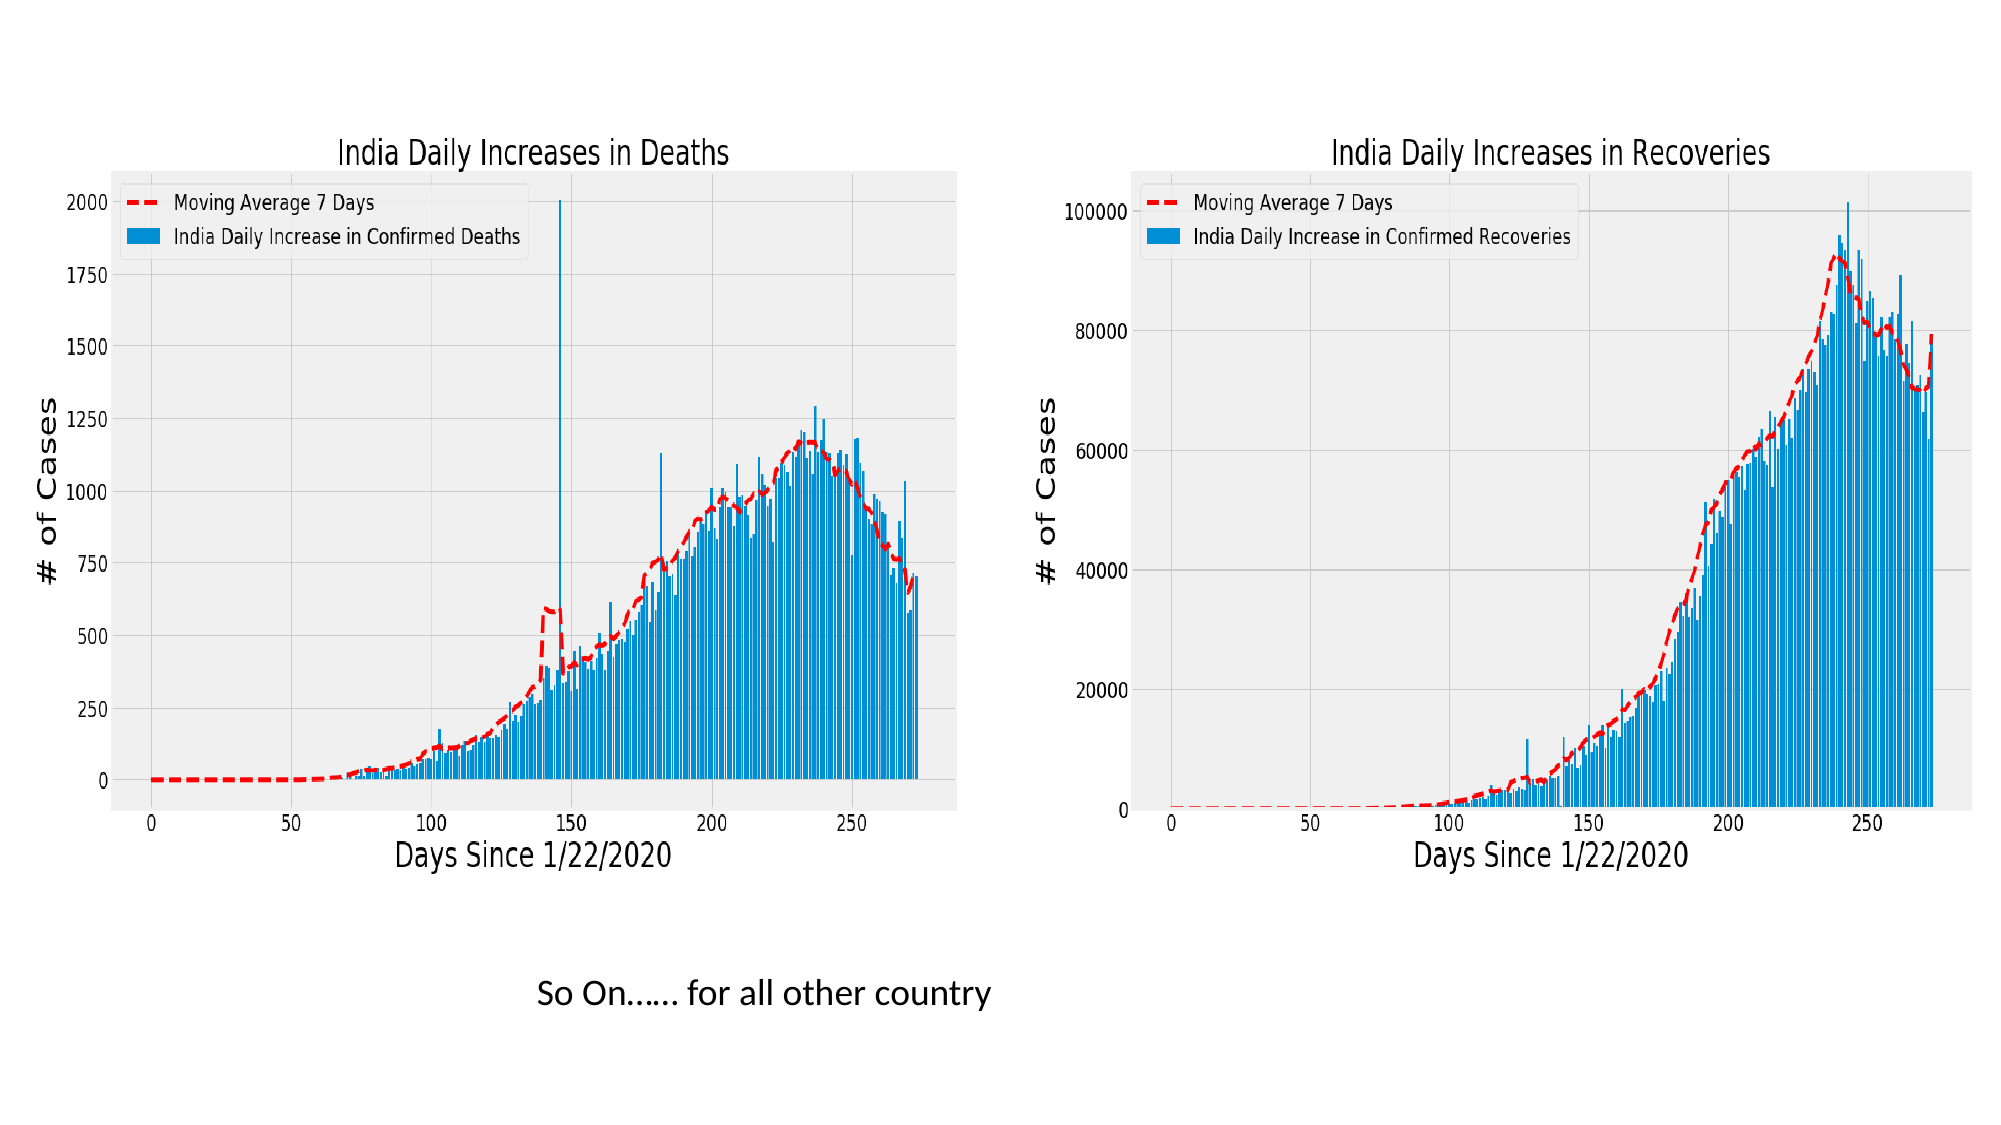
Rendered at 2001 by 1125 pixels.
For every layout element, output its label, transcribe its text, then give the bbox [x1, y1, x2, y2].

picture [1030, 130, 1976, 884]
text_box So On…… for all other country [522, 960, 1270, 1021]
picture [31, 130, 961, 884]
